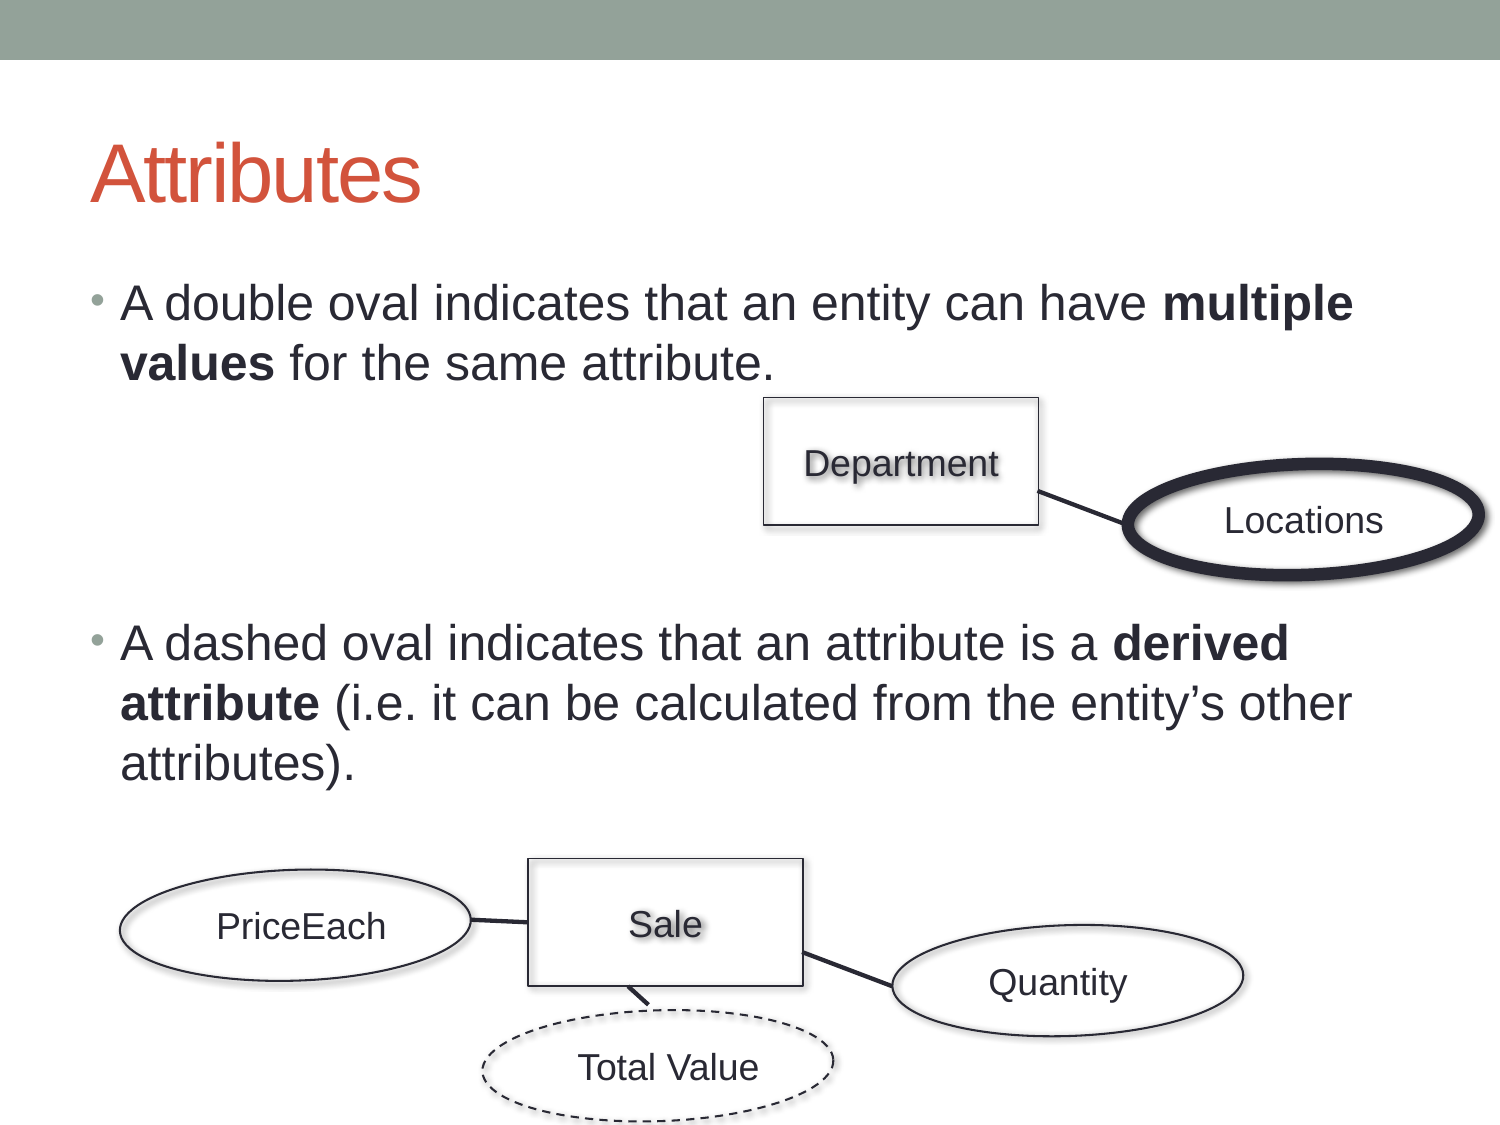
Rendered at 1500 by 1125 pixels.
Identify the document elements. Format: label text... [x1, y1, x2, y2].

text_box [119, 868, 472, 982]
text_box [481, 1009, 835, 1123]
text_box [627, 986, 657, 1011]
list A double oval indicates that an entity can have multiple values for the same attribute. A dashed oval indicates that an attribute is a derived attribute (i.e. it can be calculated from the entity’s other attributes). [75, 262, 1425, 1063]
title Attributes [75, 87, 1425, 250]
text_box [1130, 463, 1480, 576]
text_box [801, 951, 893, 987]
text_box [894, 924, 1245, 1038]
text_box Sale [527, 858, 804, 987]
text_box Department [763, 397, 1039, 526]
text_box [470, 919, 529, 923]
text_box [1037, 490, 1128, 526]
